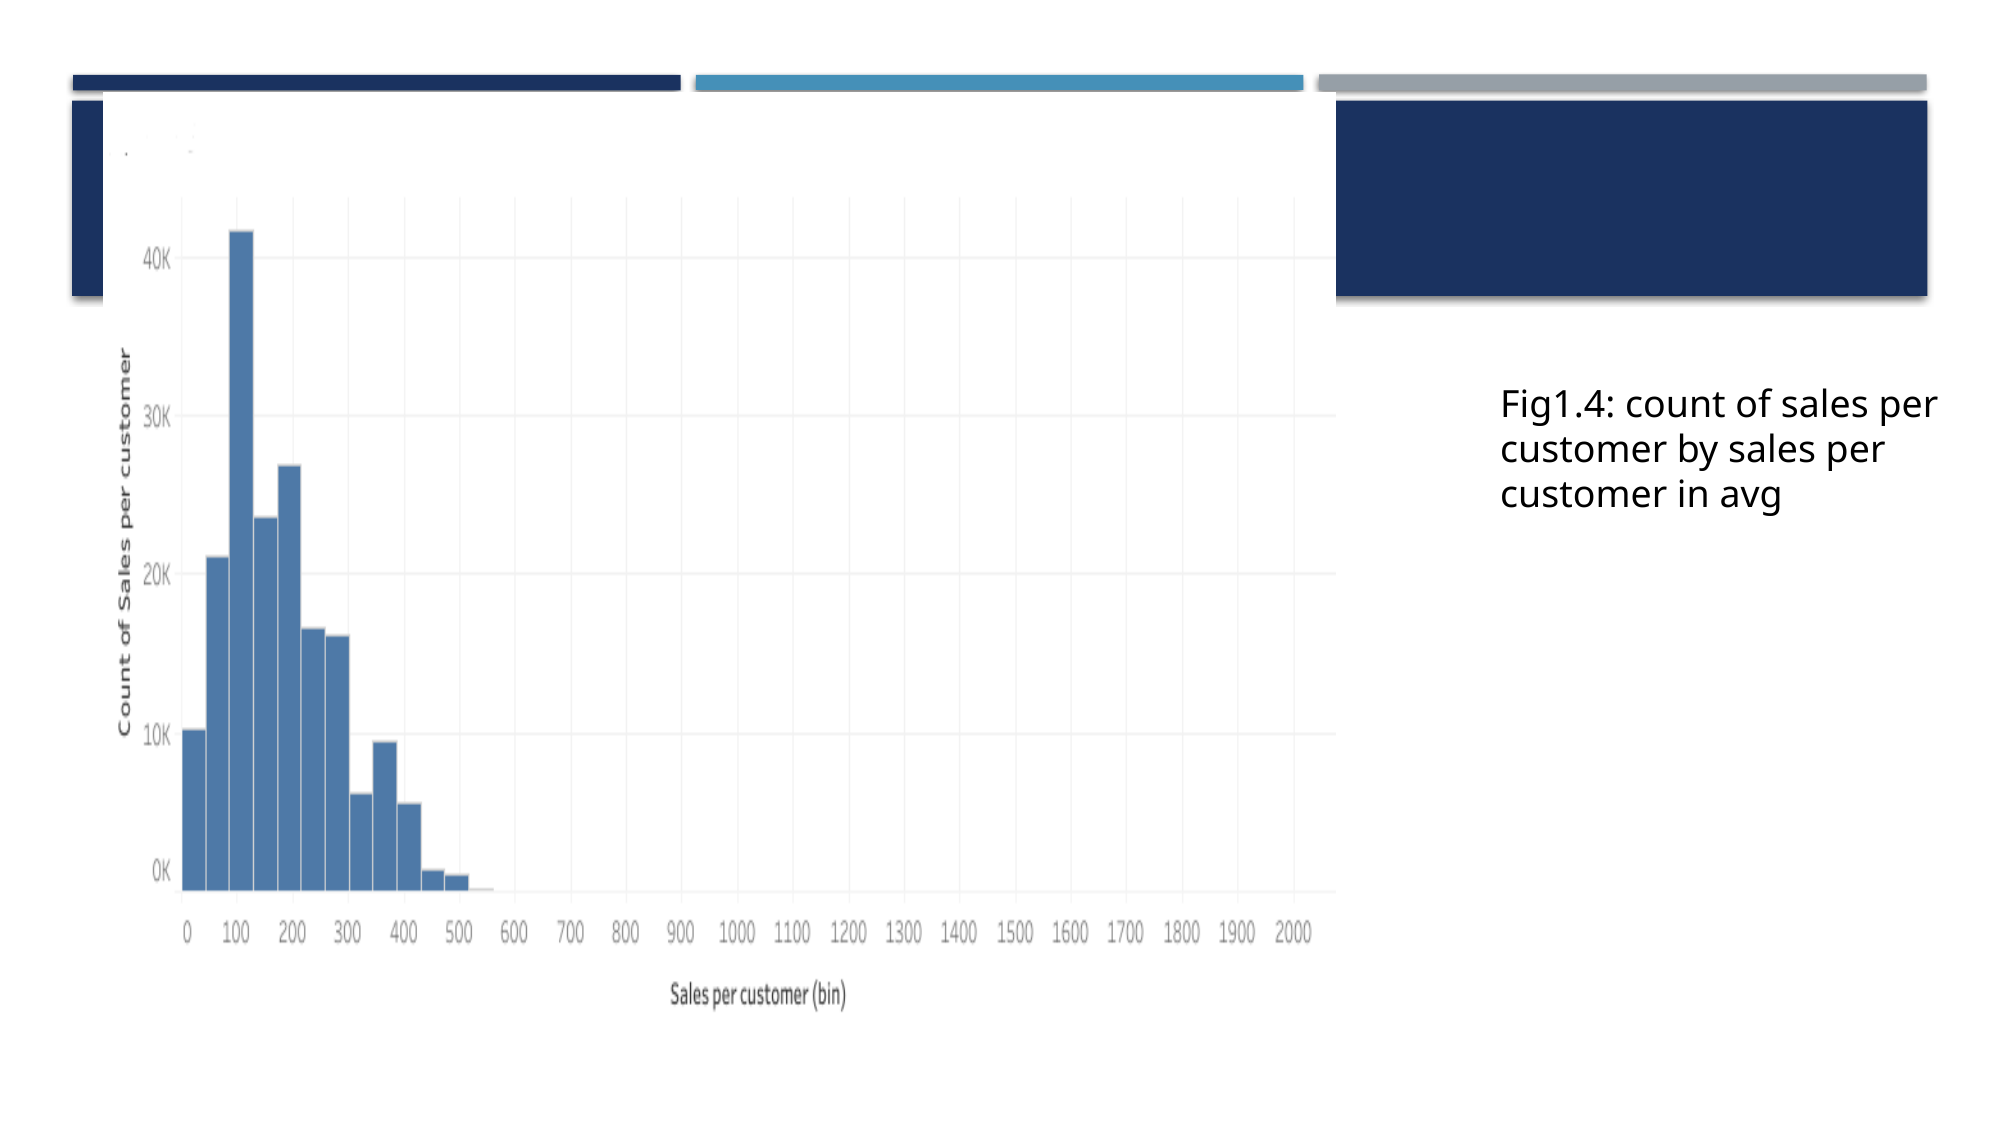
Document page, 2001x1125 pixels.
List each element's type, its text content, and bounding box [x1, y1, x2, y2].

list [102, 92, 1336, 1033]
text_box Fig1.4: count of sales per customer by sales per customer in avg [1485, 372, 1977, 523]
